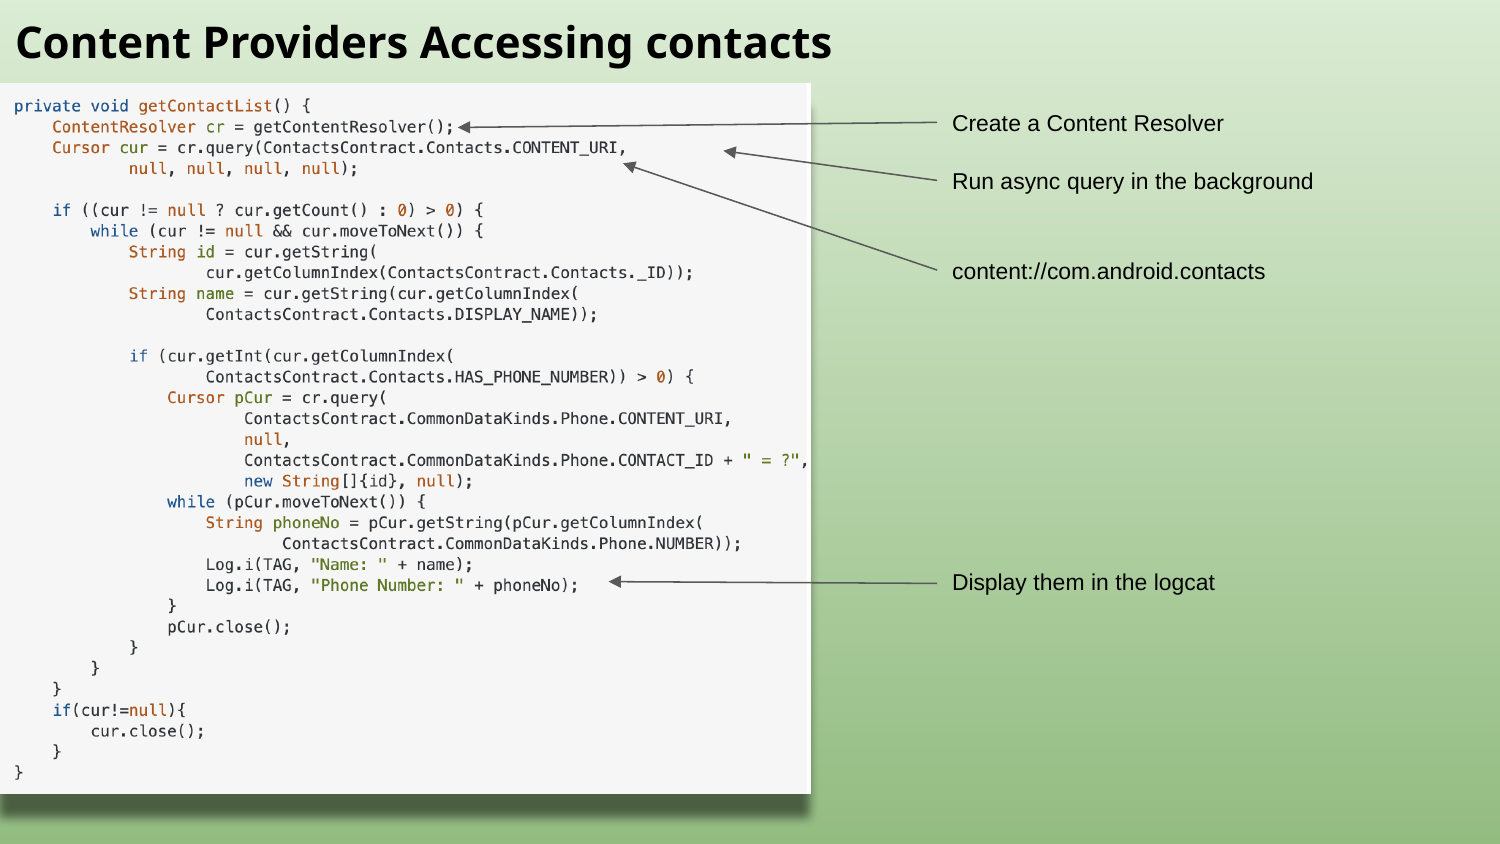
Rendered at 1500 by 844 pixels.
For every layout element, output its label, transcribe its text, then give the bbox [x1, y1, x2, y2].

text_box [723, 150, 938, 162]
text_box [457, 123, 938, 128]
picture [0, 83, 812, 794]
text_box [622, 163, 938, 272]
text_box content://com.android.contacts [937, 242, 1430, 298]
text_box Display them in the logcat [937, 553, 1430, 609]
text_box Run async query in the background [940, 152, 1430, 208]
text_box Create a Content Resolver [937, 94, 1430, 150]
text_box Content Providers Accessing contacts [0, 0, 853, 83]
